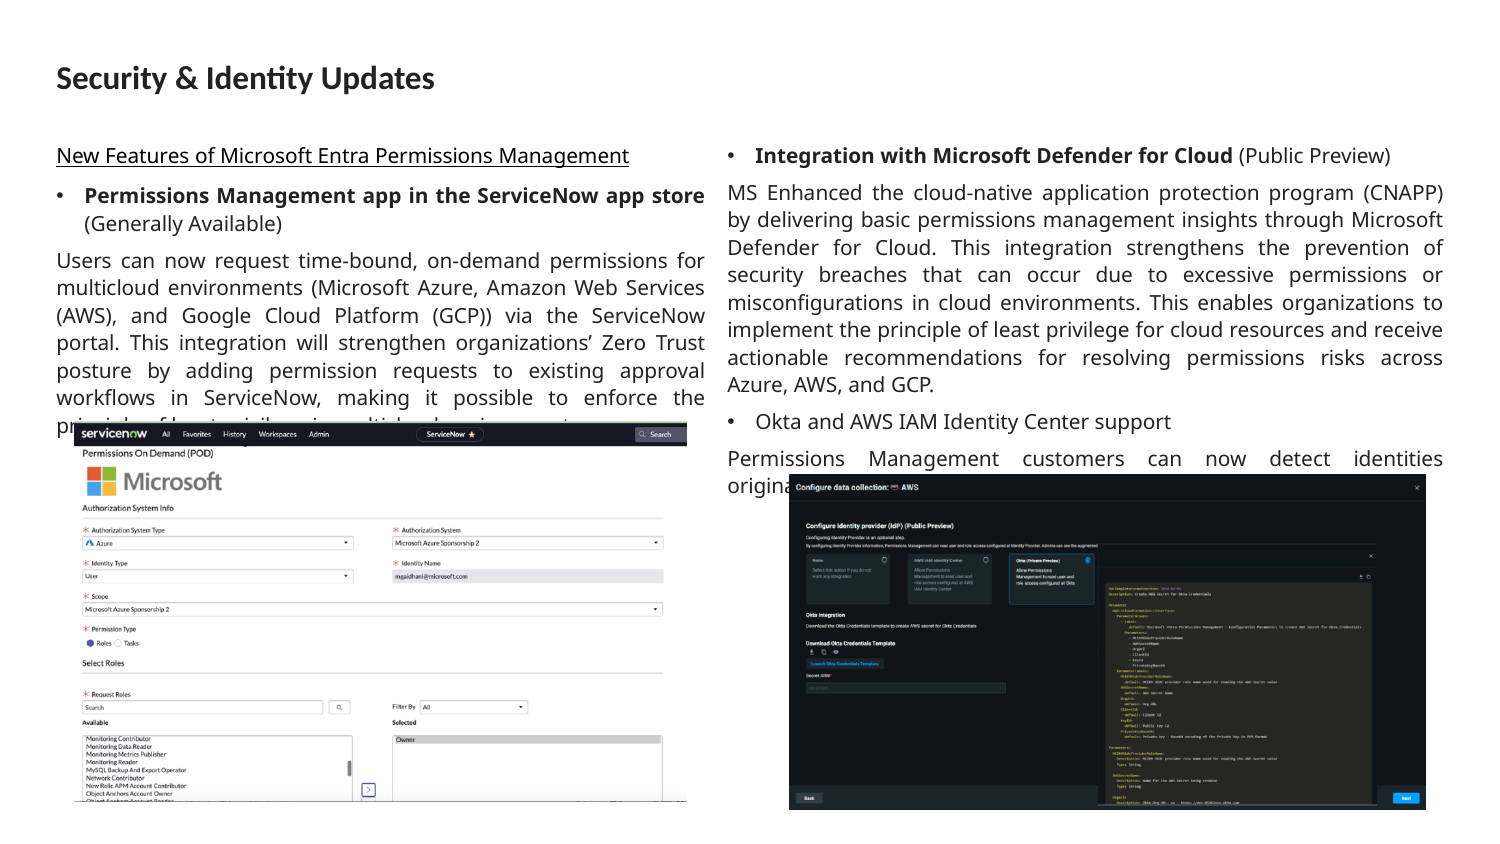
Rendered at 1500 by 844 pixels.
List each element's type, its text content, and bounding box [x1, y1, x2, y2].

picture [74, 421, 687, 802]
picture [789, 474, 1426, 810]
list Integration with Microsoft Defender for Cloud (Public Preview) MS Enhanced the cloud-native application protection program (CNAPP) by delivering basic permissions management insights through Microsoft Defender for Cloud. This integration strengthens the prevention of security breaches that can occur due to excessive permissions or misconfigurations in cloud environments. This enables organizations to implement the principle of least privilege for cloud resources and receive actionable recommendations for resolving permissions risks across Azure, AWS, and GCP. Okta and AWS IAM Identity Center support Permissions Management customers can now detect identities originating from Okta and AWS IAM Identity Center. [727, 140, 1444, 475]
title Security & Identity Updates [56, 56, 1444, 113]
list New Features of Microsoft Entra Permissions Management Permissions Management app in the ServiceNow app store (Generally Available) Users can now request time-bound, on-demand permissions for multicloud environments (Microsoft Azure, Amazon Web Services (AWS), and Google Cloud Platform (GCP)) via the ServiceNow portal. This integration will strengthen organizations’ Zero Trust posture by adding permission requests to existing approval workflows in ServiceNow, making it possible to enforce the principle of least privilege in multicloud environments [56, 140, 706, 422]
